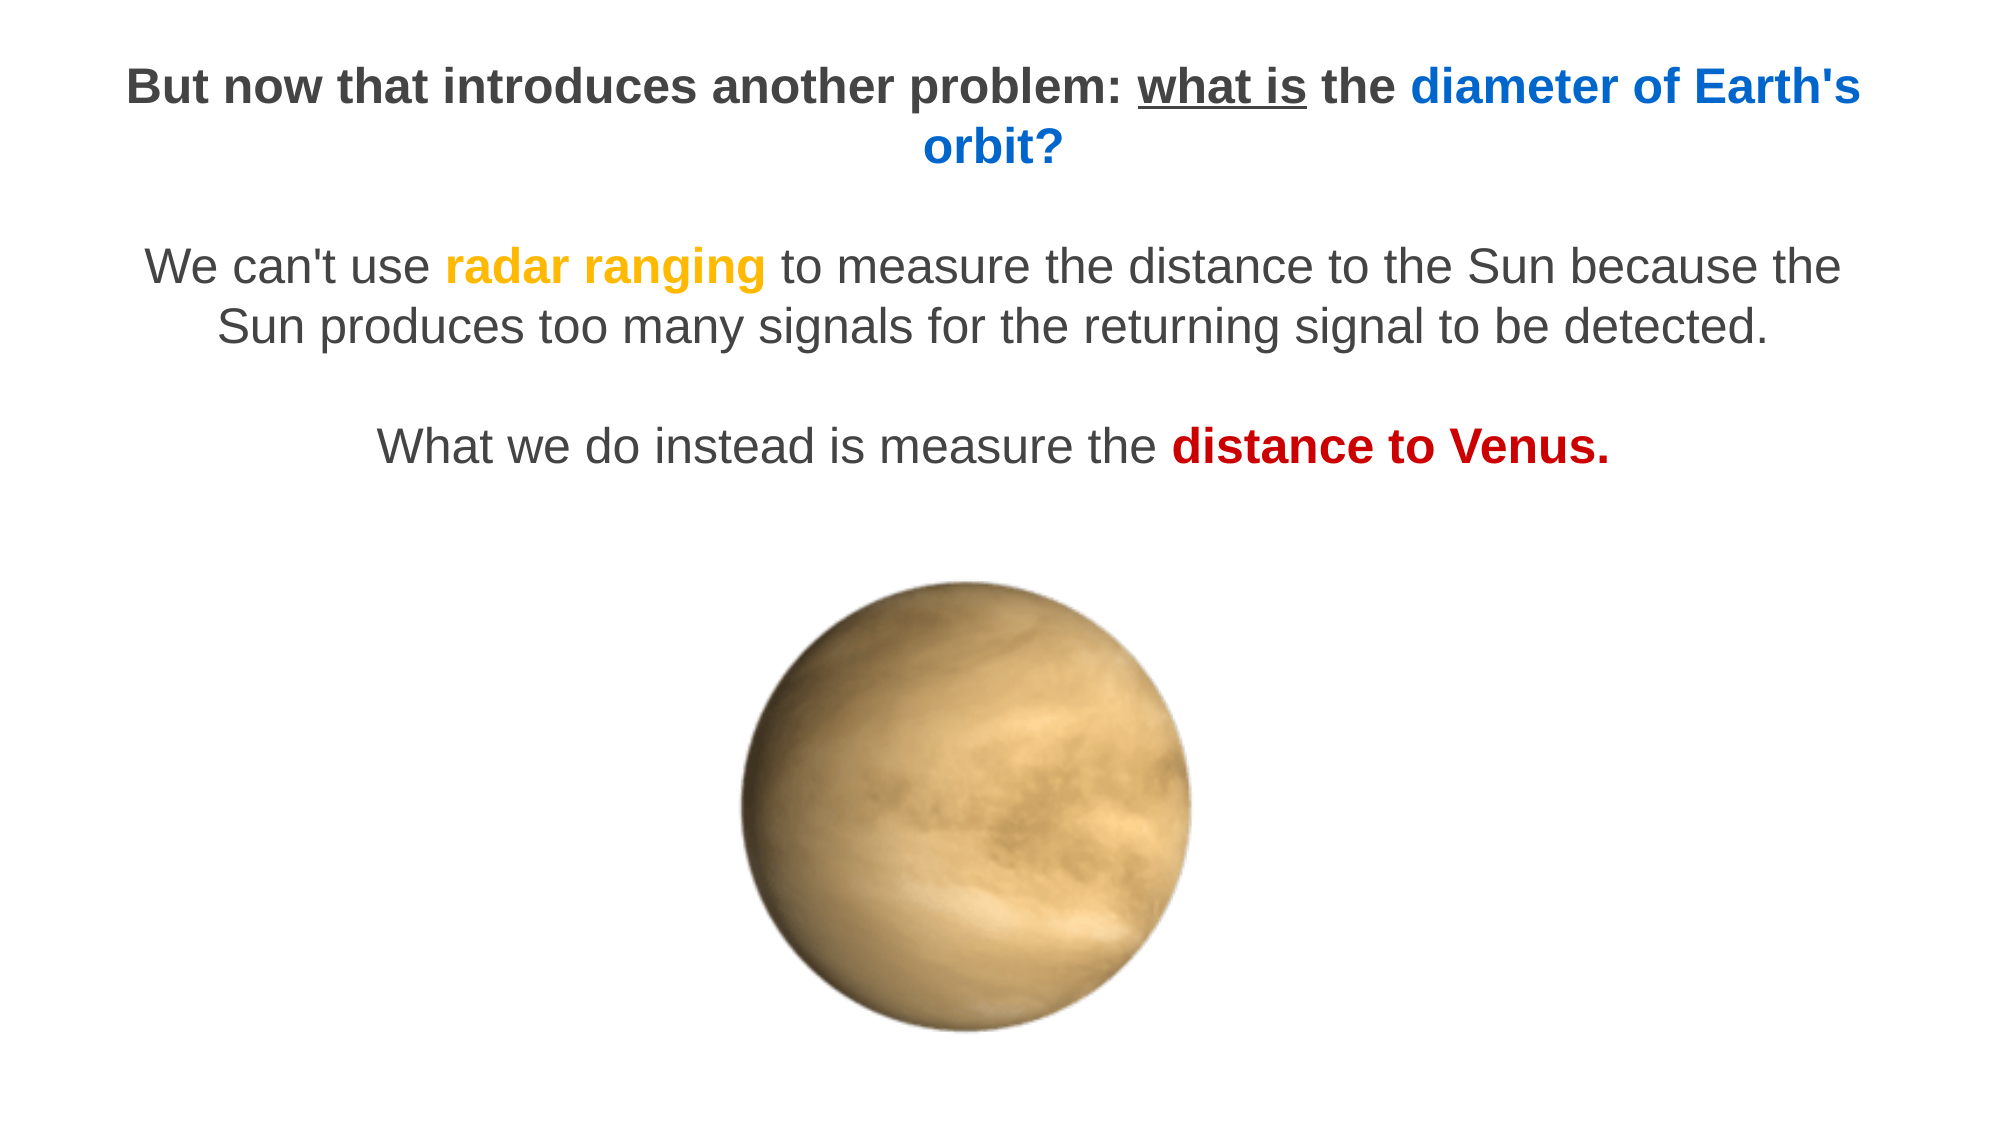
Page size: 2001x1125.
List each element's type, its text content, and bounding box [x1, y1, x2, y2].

picture [735, 573, 1201, 1039]
text_box But now that introduces another problem: what is the diameter of Earth's orbit? We can't use radar ranging to measure the distance to the Sun because the Sun produces too many signals for the returning signal to be detected. What we do instead is measure the distance to Venus. [79, 46, 1909, 481]
